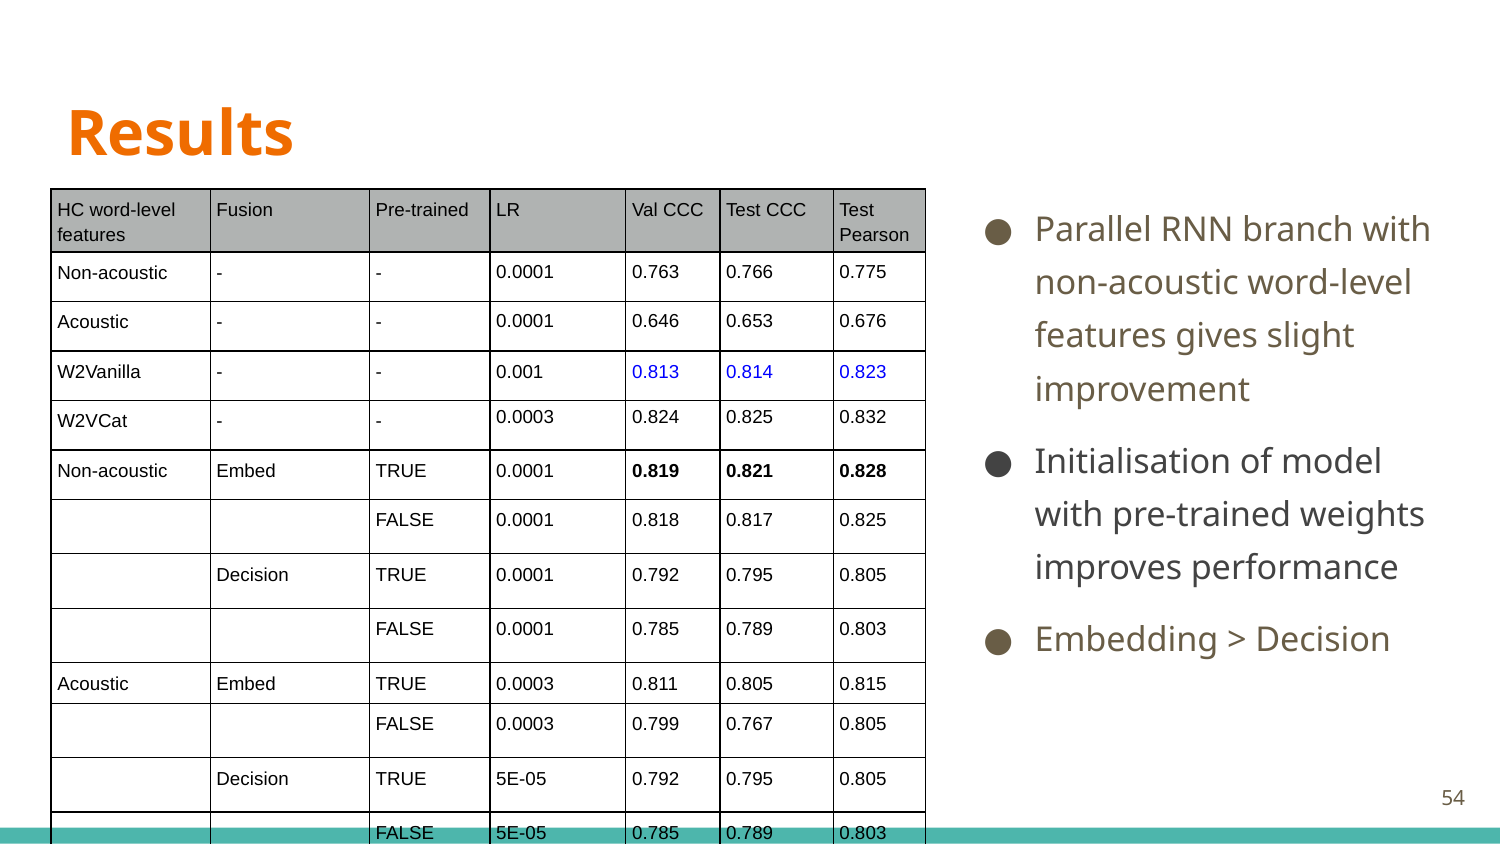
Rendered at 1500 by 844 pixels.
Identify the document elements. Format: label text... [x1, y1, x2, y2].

table_header Test CCC [721, 190, 833, 251]
table_header Val CCC [626, 190, 719, 251]
table_cell - [211, 253, 369, 301]
table_cell - [211, 302, 369, 350]
table_cell W2Vanilla [52, 352, 210, 400]
table_cell [211, 609, 369, 662]
table_cell 0.814 [721, 352, 833, 400]
table_cell 0.792 [626, 554, 719, 608]
table_cell [52, 813, 210, 844]
table_cell TRUE [370, 554, 489, 608]
table_cell 0.805 [834, 758, 925, 811]
table_cell - [370, 401, 489, 449]
table_cell - [370, 352, 489, 400]
table_cell 0.0001 [491, 500, 625, 553]
table_cell TRUE [370, 663, 489, 703]
table_cell FALSE [370, 500, 489, 553]
table_header Pre-trained [370, 190, 489, 251]
table_cell 0.817 [721, 500, 833, 553]
table_cell 0.825 [721, 401, 833, 449]
table_cell 0.763 [626, 253, 719, 301]
table_cell 5E-05 [491, 813, 625, 844]
table_cell 0.0001 [491, 451, 625, 499]
table_header HC word-level features [52, 190, 210, 251]
table_cell 0.0001 [491, 609, 625, 662]
table_cell [52, 500, 210, 553]
table_cell 0.0003 [491, 401, 625, 449]
table_cell 0.805 [721, 663, 833, 703]
table_cell [52, 609, 210, 662]
table_cell 5E-05 [491, 758, 625, 811]
slide_number ‹#› [1389, 764, 1480, 830]
table_cell - [211, 352, 369, 400]
table_cell 0.646 [626, 302, 719, 350]
table_cell - [370, 302, 489, 350]
table_cell 0.795 [721, 758, 833, 811]
table_cell 0.805 [834, 554, 925, 608]
table_cell W2VCat [52, 401, 210, 449]
table_cell Decision [211, 758, 369, 811]
table_cell [52, 554, 210, 608]
title Results [51, 72, 1449, 189]
table_cell 0.676 [834, 302, 925, 350]
table_cell Acoustic [52, 663, 210, 703]
table_cell [52, 704, 210, 757]
table_cell FALSE [370, 704, 489, 757]
table_cell 0.653 [721, 302, 833, 350]
table_cell 0.0001 [491, 302, 625, 350]
table_cell - [370, 253, 489, 301]
table_cell 0.818 [626, 500, 719, 553]
table_cell 0.767 [721, 704, 833, 757]
table_cell [211, 813, 369, 844]
table_cell [211, 500, 369, 553]
table_cell 0.819 [626, 451, 719, 499]
table_cell 0.815 [834, 663, 925, 703]
table_cell [211, 704, 369, 757]
table_cell Acoustic [52, 302, 210, 350]
table_cell 0.792 [626, 758, 719, 811]
table_cell 0.795 [721, 554, 833, 608]
table_cell TRUE [370, 451, 489, 499]
table_cell 0.805 [834, 704, 925, 757]
table_cell 0.825 [834, 500, 925, 553]
table_cell Embed [211, 663, 369, 703]
table_cell Non-acoustic [52, 253, 210, 301]
table_cell 0.821 [721, 451, 833, 499]
table_cell 0.0003 [491, 663, 625, 703]
table_cell Non-acoustic [52, 451, 210, 499]
table_cell 0.001 [491, 352, 625, 400]
table_cell 0.766 [721, 253, 833, 301]
table_cell 0.785 [626, 609, 719, 662]
table_cell 0.799 [626, 704, 719, 757]
table_cell 0.811 [626, 663, 719, 703]
table_cell 0.0001 [491, 253, 625, 301]
table_cell [52, 758, 210, 811]
table_cell 0.823 [834, 352, 925, 400]
table_cell Embed [211, 451, 369, 499]
table_cell 0.824 [626, 401, 719, 449]
table_cell 0.803 [834, 609, 925, 662]
table_header Fusion [211, 190, 369, 251]
table_cell 0.0001 [491, 554, 625, 608]
table_cell 0.832 [834, 401, 925, 449]
table_cell 0.813 [626, 352, 719, 400]
table_cell 0.828 [834, 451, 925, 499]
table_cell TRUE [370, 758, 489, 811]
table_cell 0.789 [721, 609, 833, 662]
table_cell - [211, 401, 369, 449]
table_cell 0.785 [626, 813, 719, 844]
table_cell 0.789 [721, 813, 833, 844]
list Parallel RNN branch with non-acoustic word-level features gives slight improvement Initialisation of model with pre-trained weights improves performance Embedding > Decision [951, 183, 1449, 786]
table_cell Decision [211, 554, 369, 608]
table_header LR [491, 190, 625, 251]
table_cell FALSE [370, 609, 489, 662]
table_cell 0.775 [834, 253, 925, 301]
table_cell 0.0003 [491, 704, 625, 757]
table_cell 0.803 [834, 813, 925, 844]
table_header Test Pearson [834, 190, 925, 251]
table_cell FALSE [370, 813, 489, 844]
